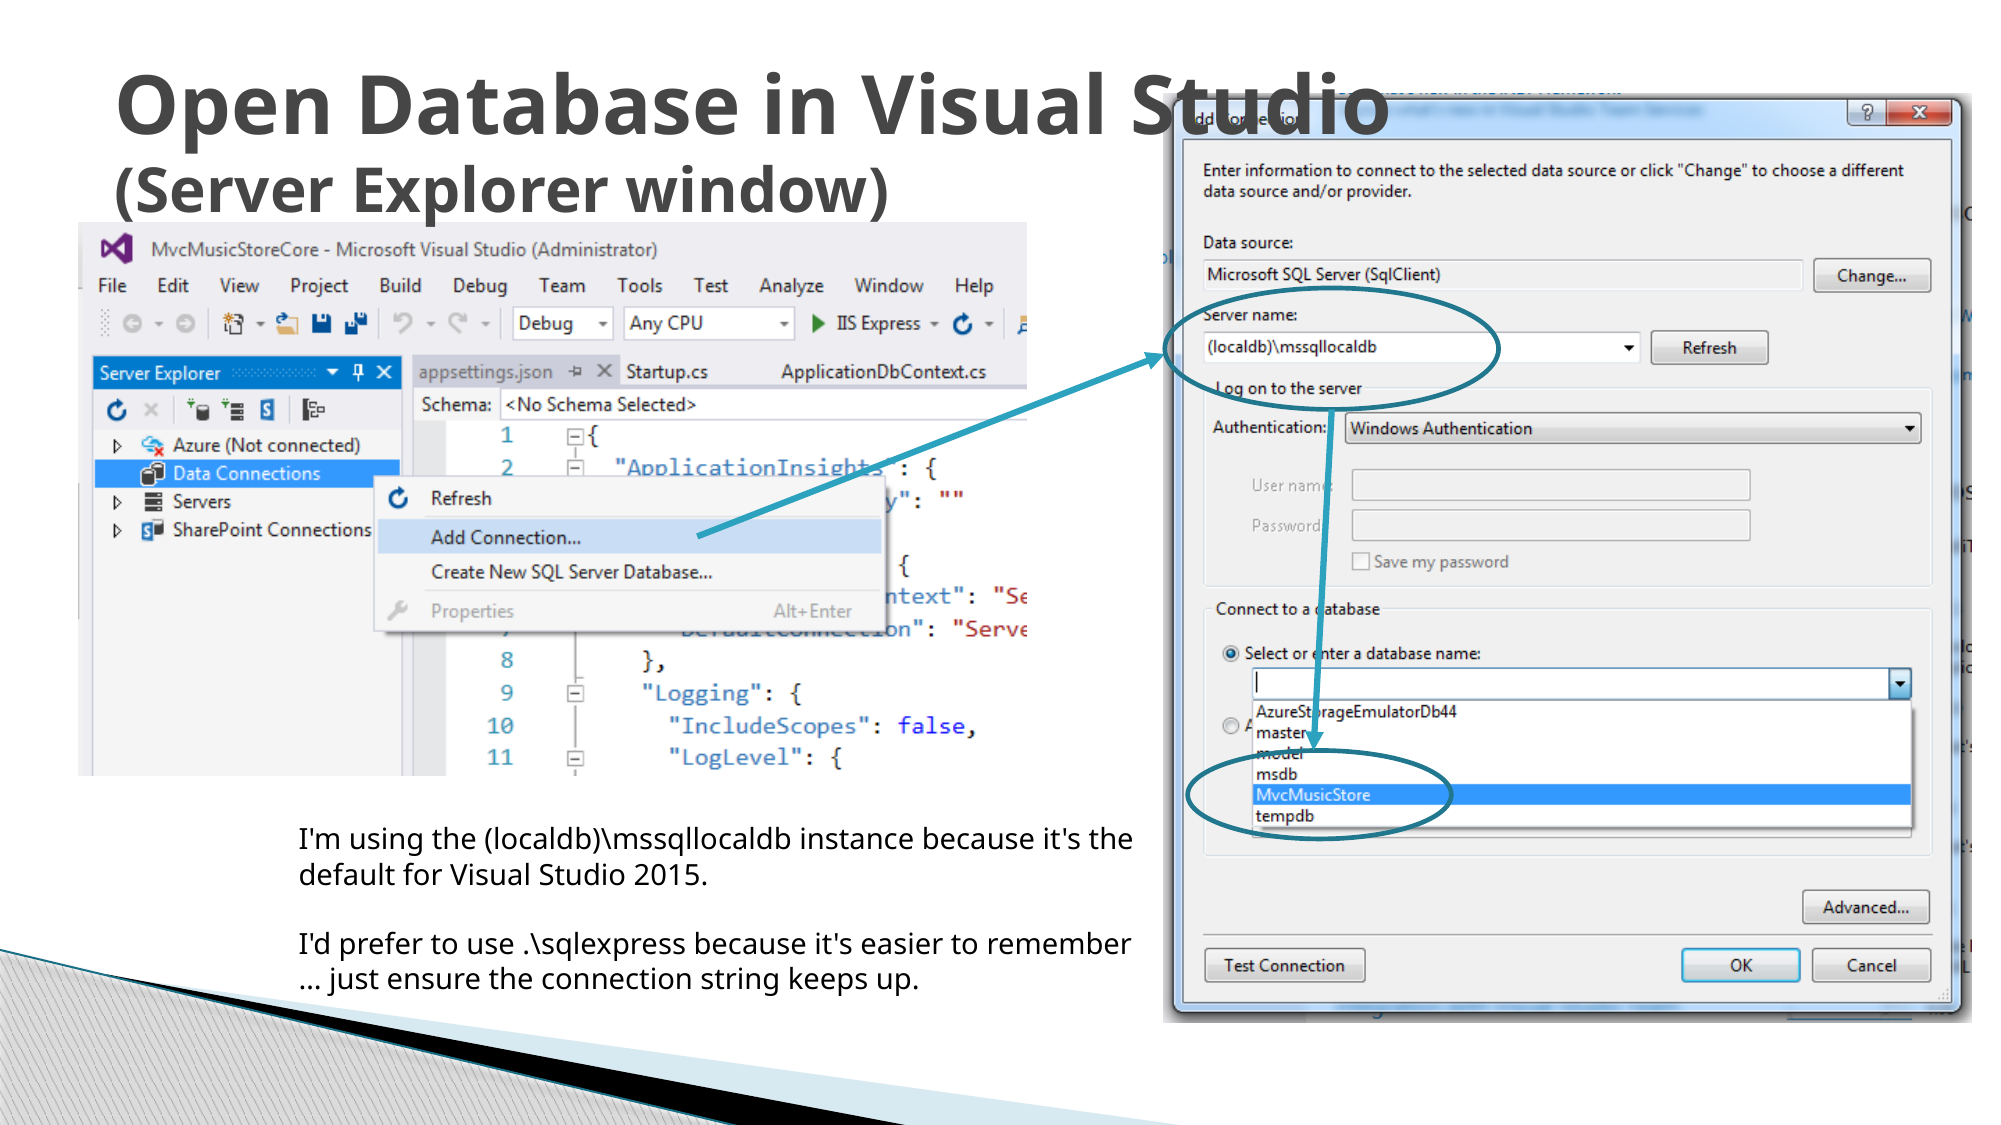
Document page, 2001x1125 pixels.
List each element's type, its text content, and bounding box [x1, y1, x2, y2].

title Open Database in Visual Studio (Server Explorer window) [99, 45, 1900, 233]
picture [1163, 92, 1972, 1024]
picture [78, 222, 1028, 776]
text_box I'm using the (localdb)\mssqllocaldb instance because it's the default for Visual Studio 2015. I'd prefer to use .\sqlexpress because it's easier to remember … just ensure the connection string keeps up. [283, 813, 1157, 1003]
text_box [1313, 409, 1332, 751]
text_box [697, 353, 1166, 537]
